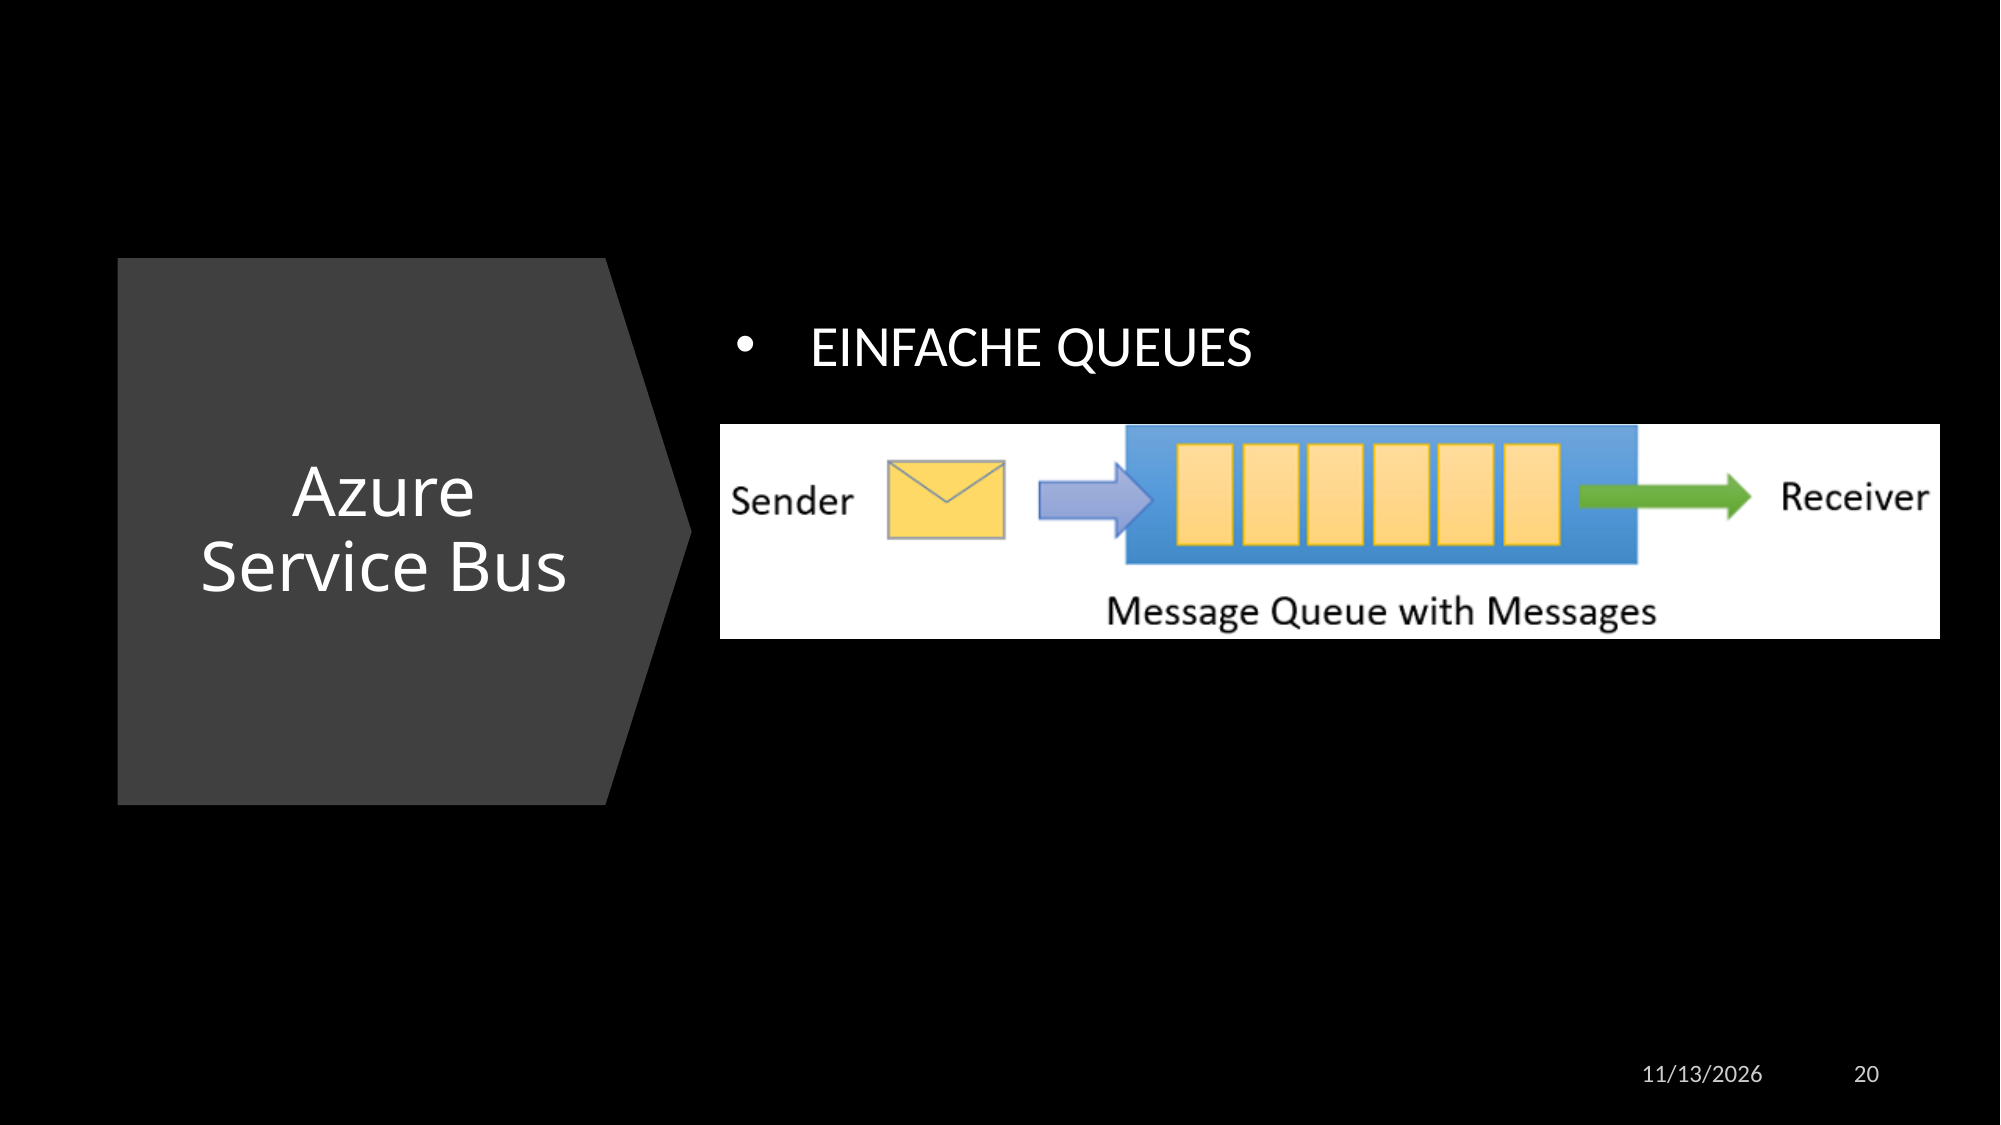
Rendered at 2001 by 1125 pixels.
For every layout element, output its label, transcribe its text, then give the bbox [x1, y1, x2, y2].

slide_number 20 [1810, 1042, 1895, 1103]
text_box EINFACHE QUEUES [720, 301, 1895, 386]
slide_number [1450, 1042, 1779, 1103]
title Azure Service Bus [168, 322, 601, 741]
text_box [116, 257, 693, 807]
picture [720, 424, 1940, 639]
